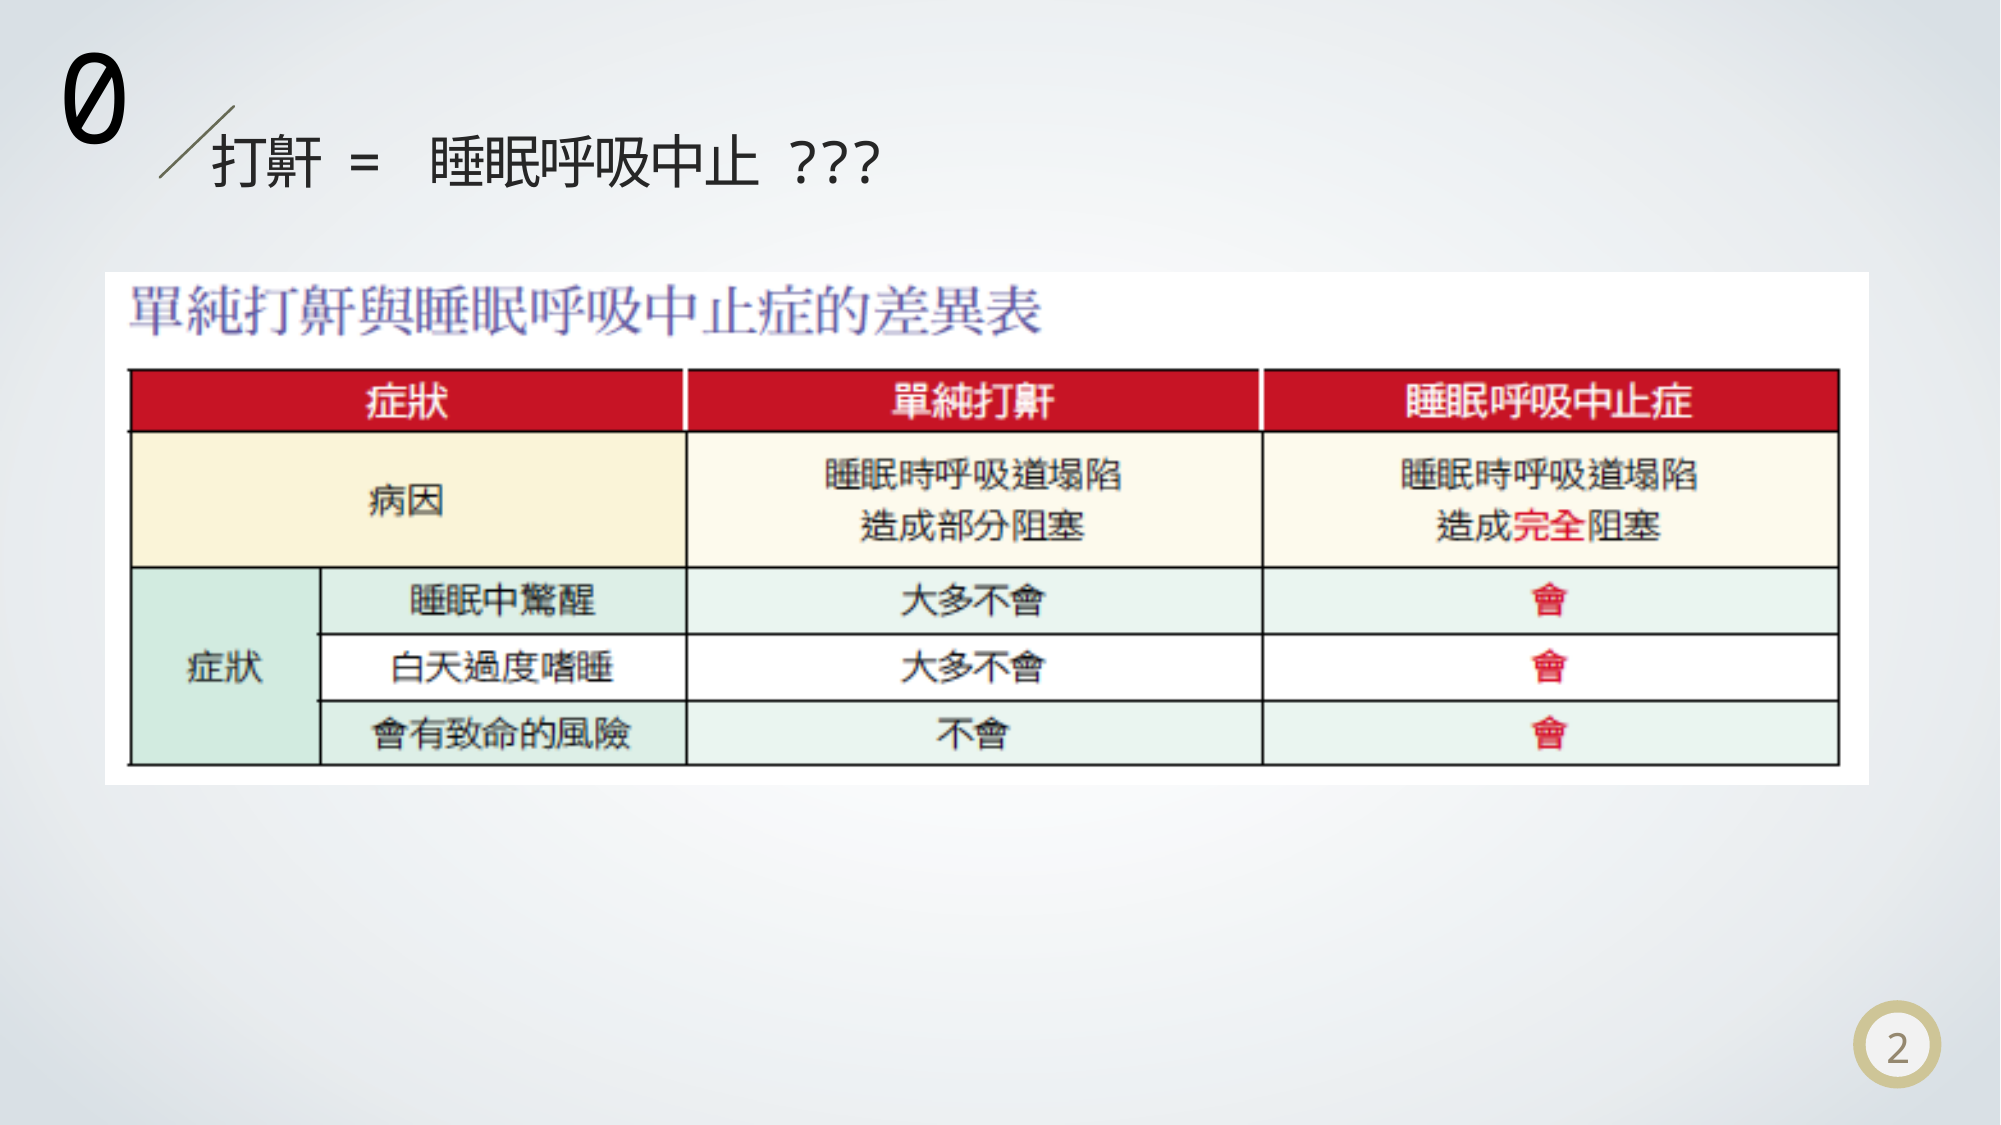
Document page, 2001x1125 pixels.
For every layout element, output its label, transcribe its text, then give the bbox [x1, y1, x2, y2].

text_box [1853, 1000, 1942, 1089]
text_box 打鼾 = 睡眠呼吸中止 ??? [195, 117, 900, 203]
picture [0, 0, 2001, 1125]
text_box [159, 106, 234, 178]
text_box 0 [42, 10, 214, 176]
